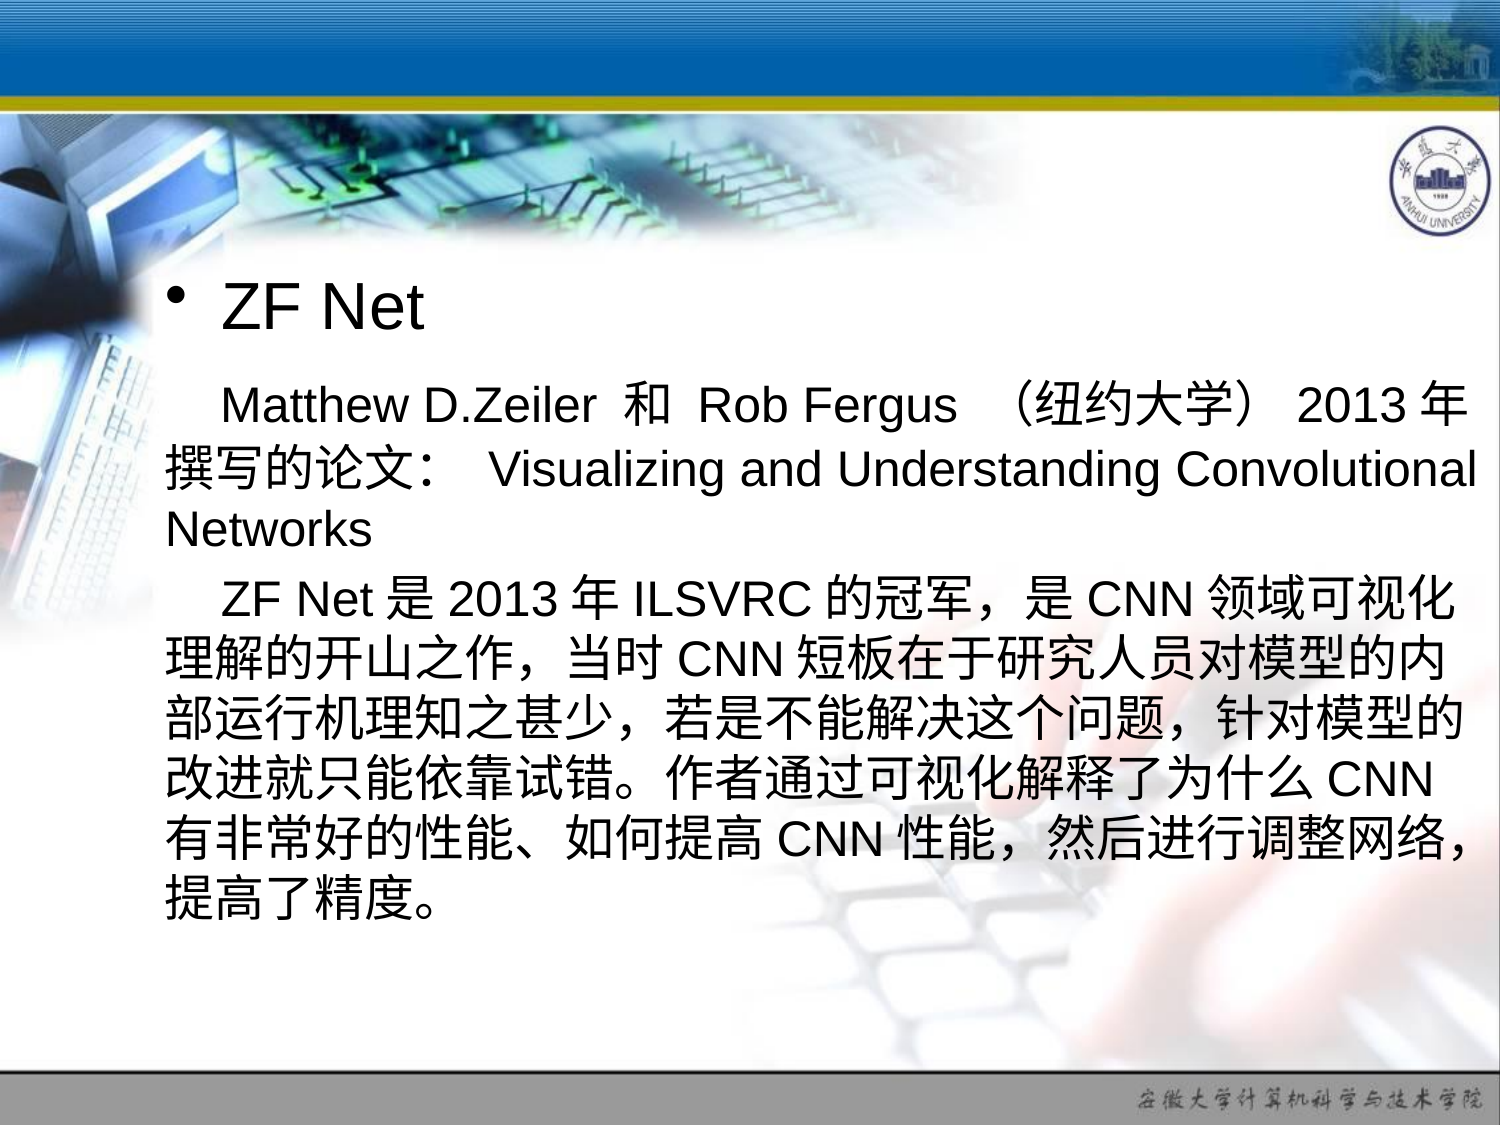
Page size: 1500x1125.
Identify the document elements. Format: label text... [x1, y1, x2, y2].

picture [0, 0, 1500, 1125]
list ZF Net Matthew D.Zeiler 和 Rob Fergus （纽约大学）2013年撰写的论文： Visualizing and Understanding Convolutional Networks ZF Net是2013年ILSVRC的冠军，是CNN领域可视化理解的开山之作，当时CNN短板在于研究人员对模型的内部运行机理知之甚少，若是不能解决这个问题，针对模型的改进就只能依靠试错。作者通过可视化解释了为什么CNN有非常好的性能、如何提高CNN性能，然后进行调整网络，提高了精度。 [149, 255, 1500, 999]
